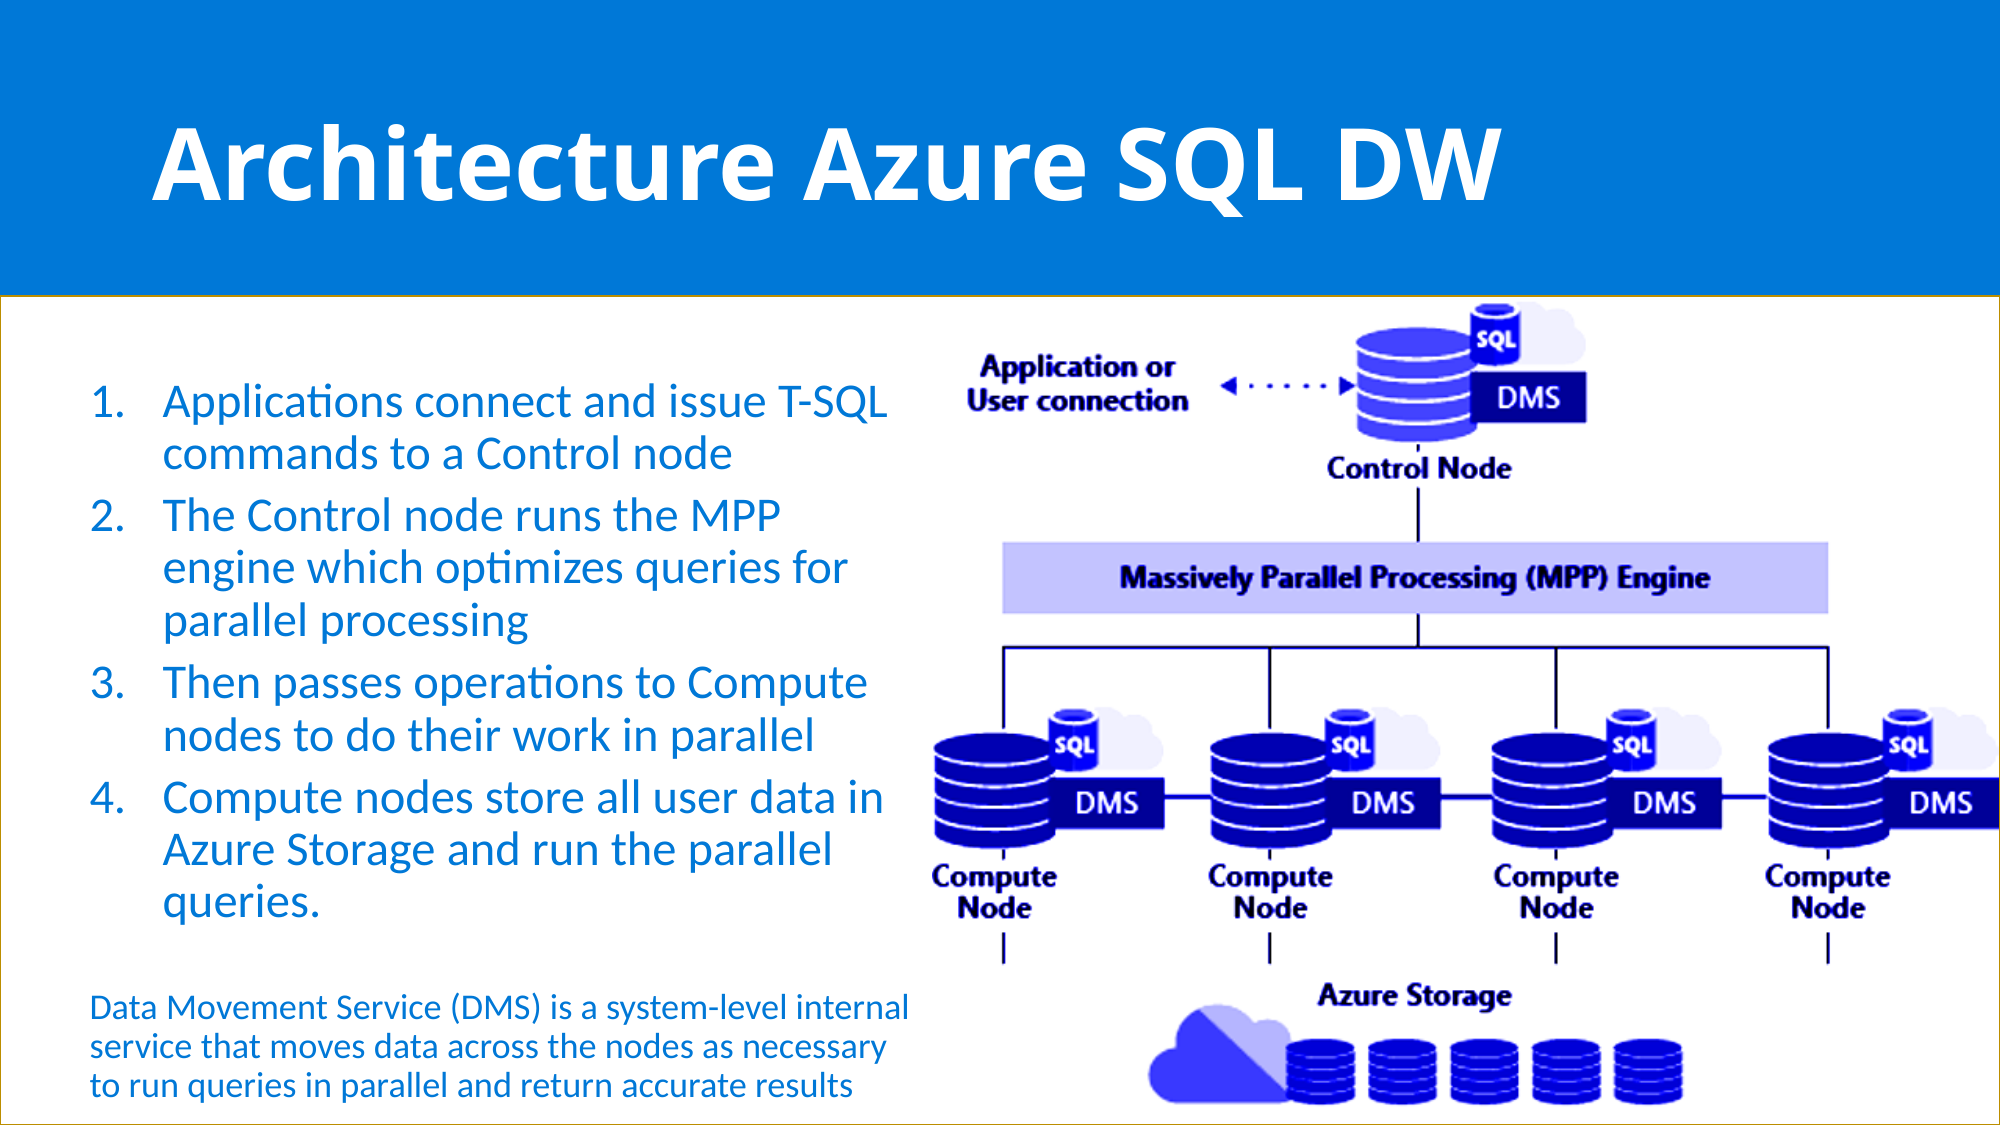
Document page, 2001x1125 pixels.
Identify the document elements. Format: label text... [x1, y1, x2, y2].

picture [932, 299, 1999, 1122]
list Applications connect and issue T-SQL commands to a Control node The Control node runs the MPP engine which optimizes queries for parallel processing Then passes operations to Compute nodes to do their work in parallel Compute nodes store all user data in Azure Storage and run the parallel queries. Data Movement Service (DMS) is a system-level internal service that moves data across the nodes as necessary to run queries in parallel and return accurate results [1, 299, 932, 1122]
text_box [0, 295, 2000, 1125]
title Architecture Azure SQL DW [137, 59, 1863, 278]
